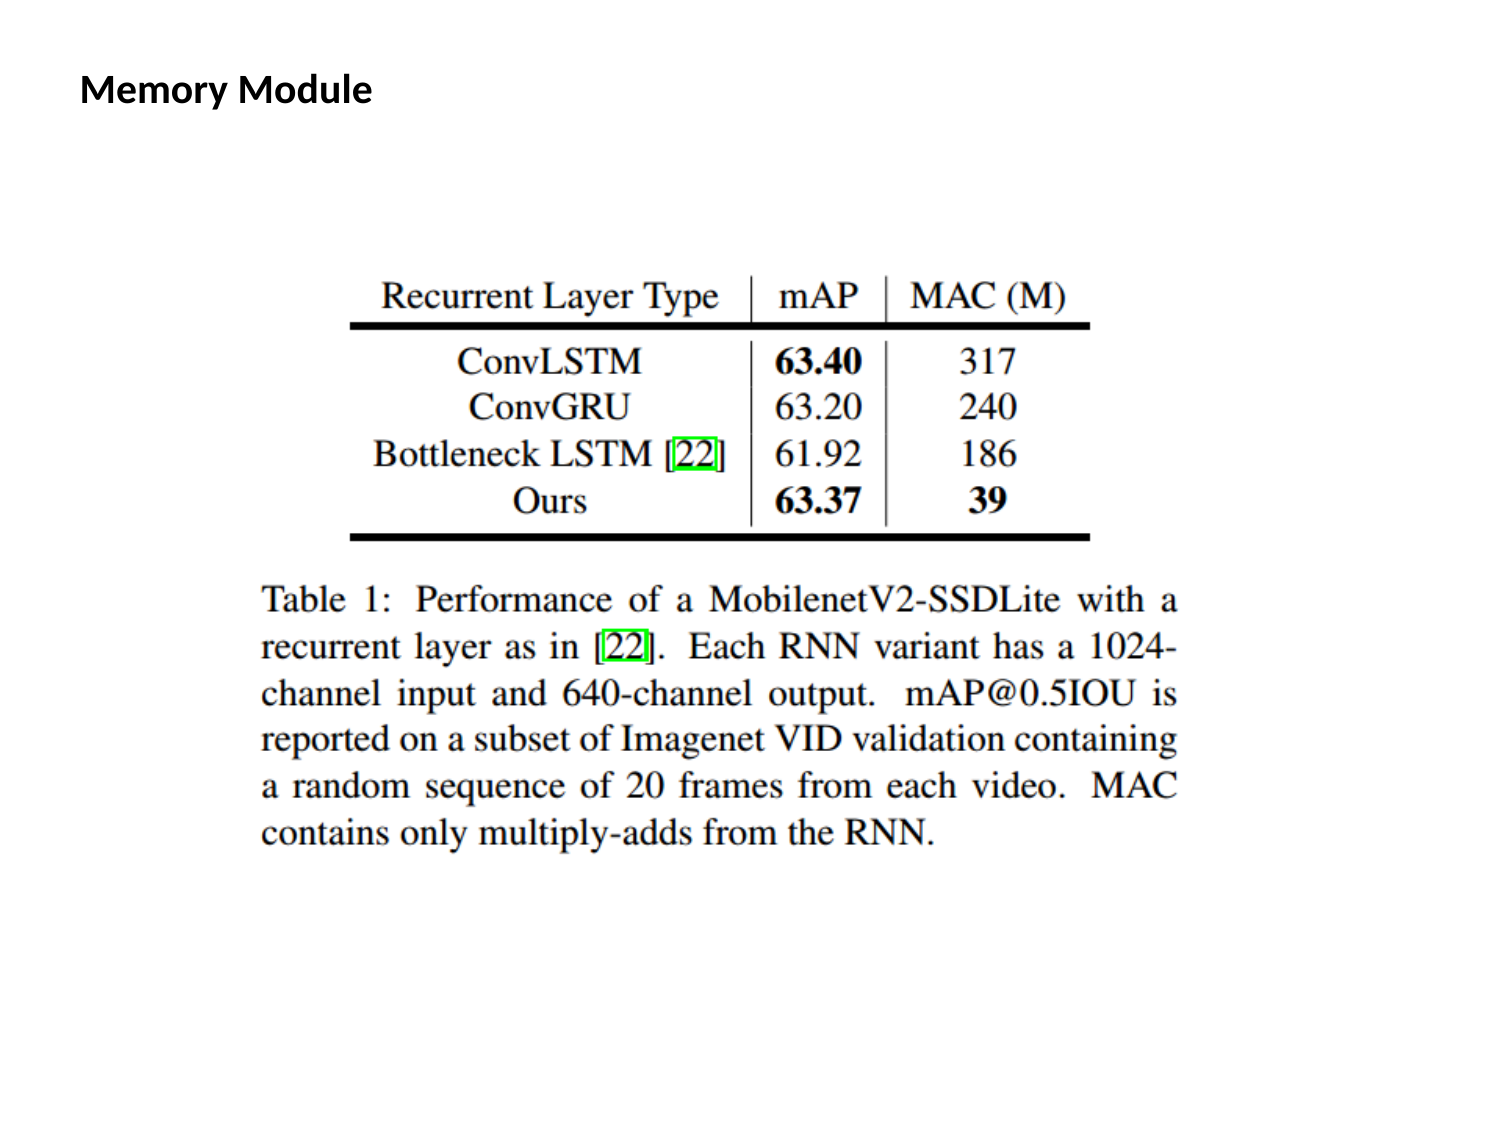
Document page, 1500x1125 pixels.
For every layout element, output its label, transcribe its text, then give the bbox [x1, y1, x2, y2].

picture [236, 252, 1264, 873]
text_box Memory Module [64, 54, 491, 120]
